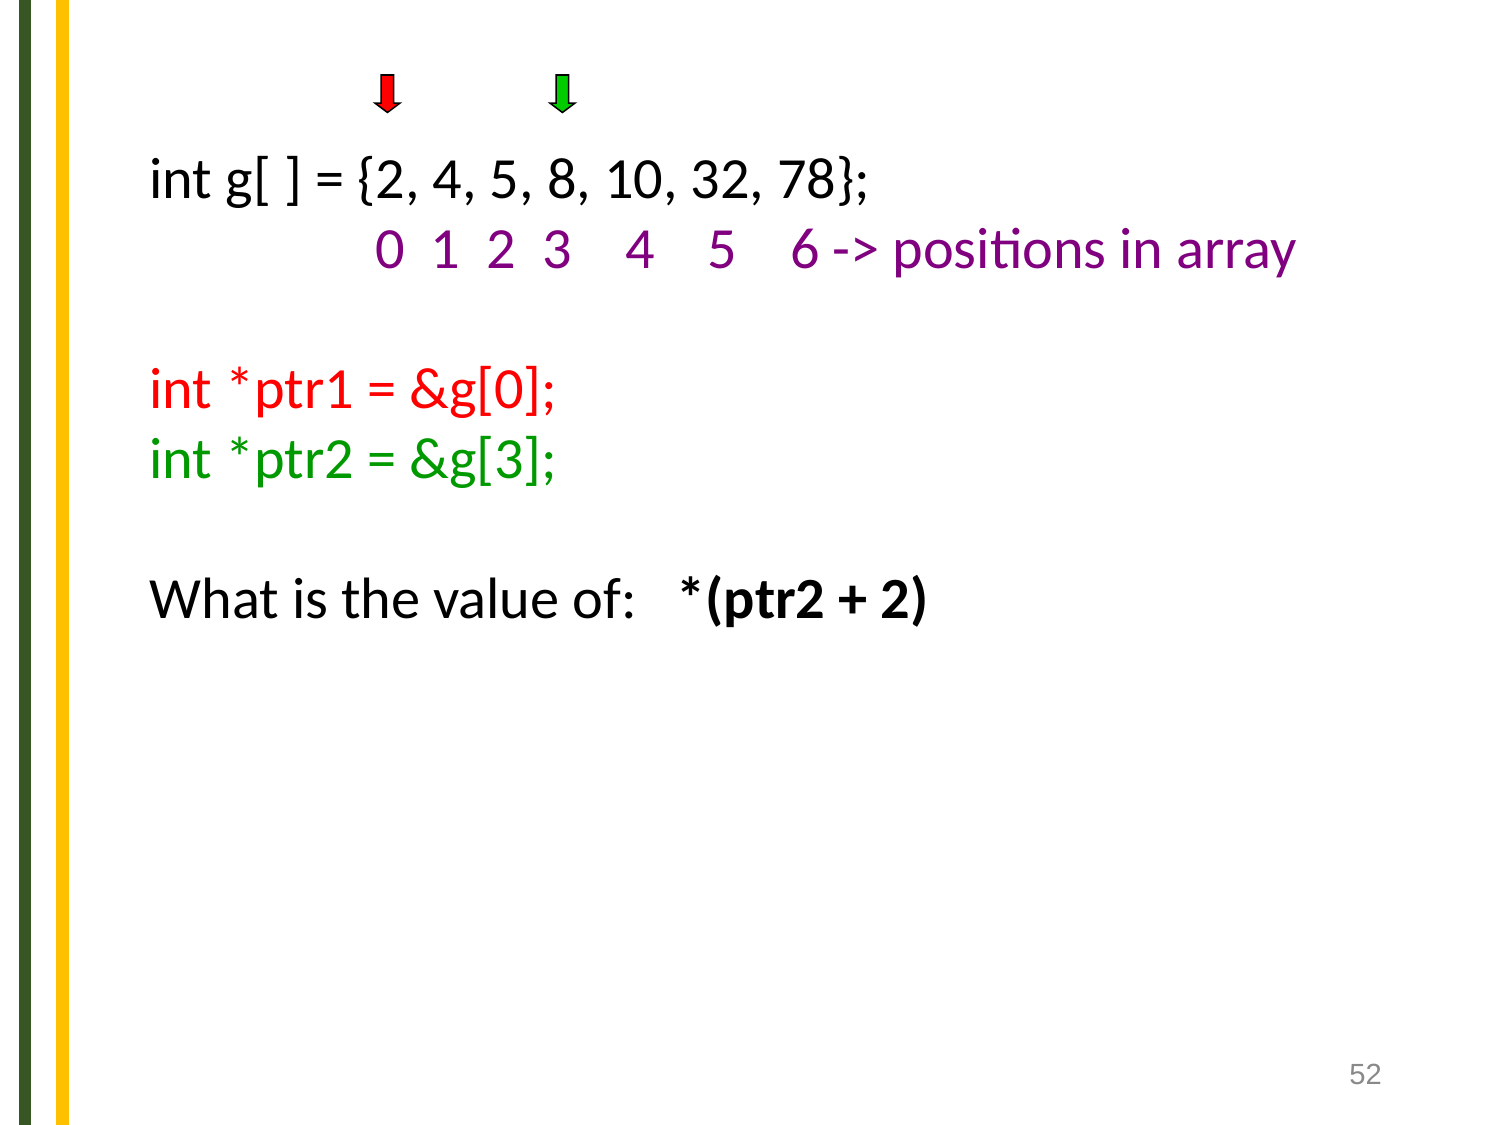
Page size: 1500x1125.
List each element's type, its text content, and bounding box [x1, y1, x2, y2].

slide_number ‹#› [1059, 1042, 1397, 1103]
text_box int g[ ] = {2, 4, 5, 8, 10, 32, 78}; 0 1 2 3 4 5 6 -> positions in array int *ptr1 = &g[0]; int *ptr2 = &g[3]; What is the value of: *(ptr2 + 2) [134, 62, 1397, 714]
text_box [549, 75, 575, 113]
text_box [375, 75, 400, 113]
